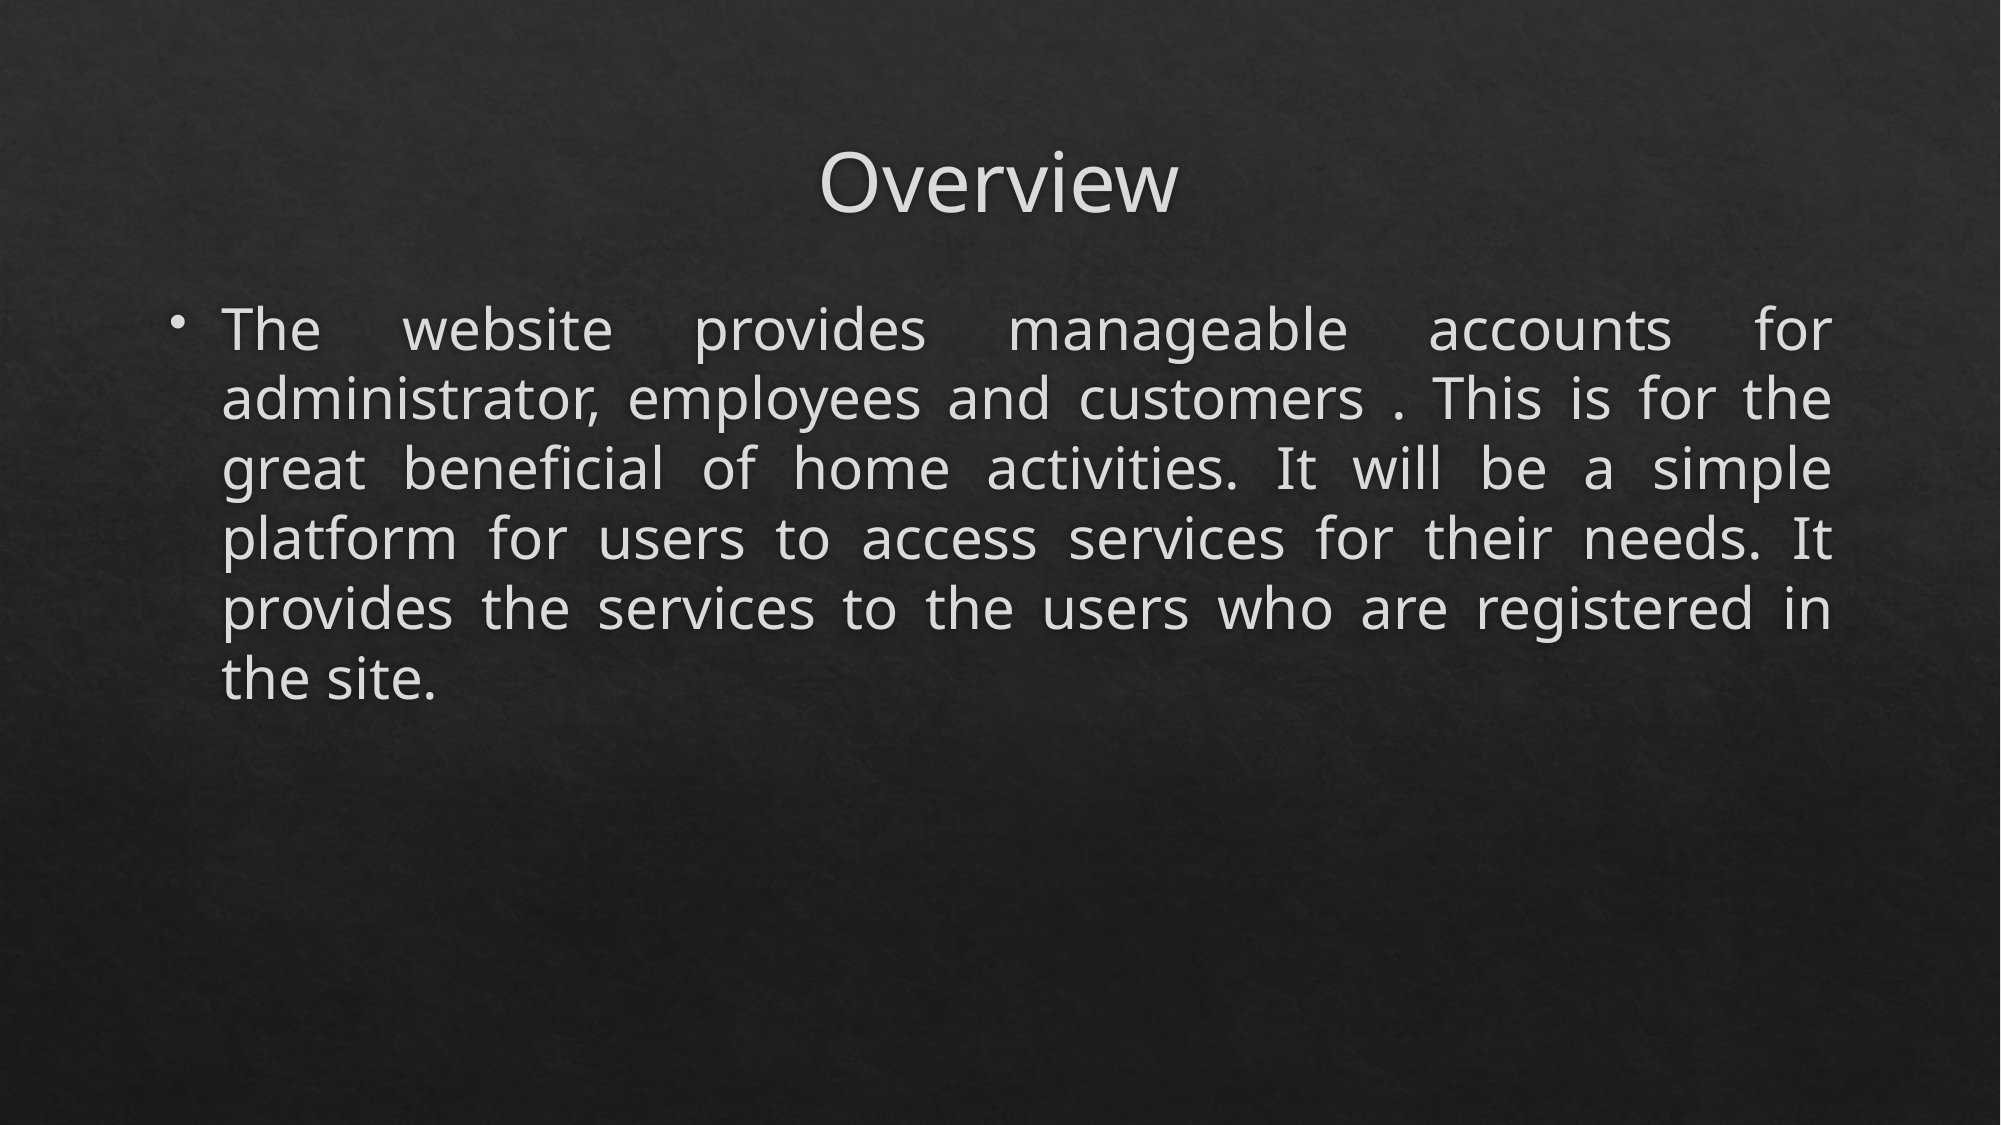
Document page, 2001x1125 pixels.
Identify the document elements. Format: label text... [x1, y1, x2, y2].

title Overview [149, 99, 1849, 260]
list The website provides manageable accounts for administrator, employees and customers . This is for the great beneficial of home activities. It will be a simple platform for users to access services for their needs. It provides the services to the users who are registered in the site. [149, 284, 1849, 950]
